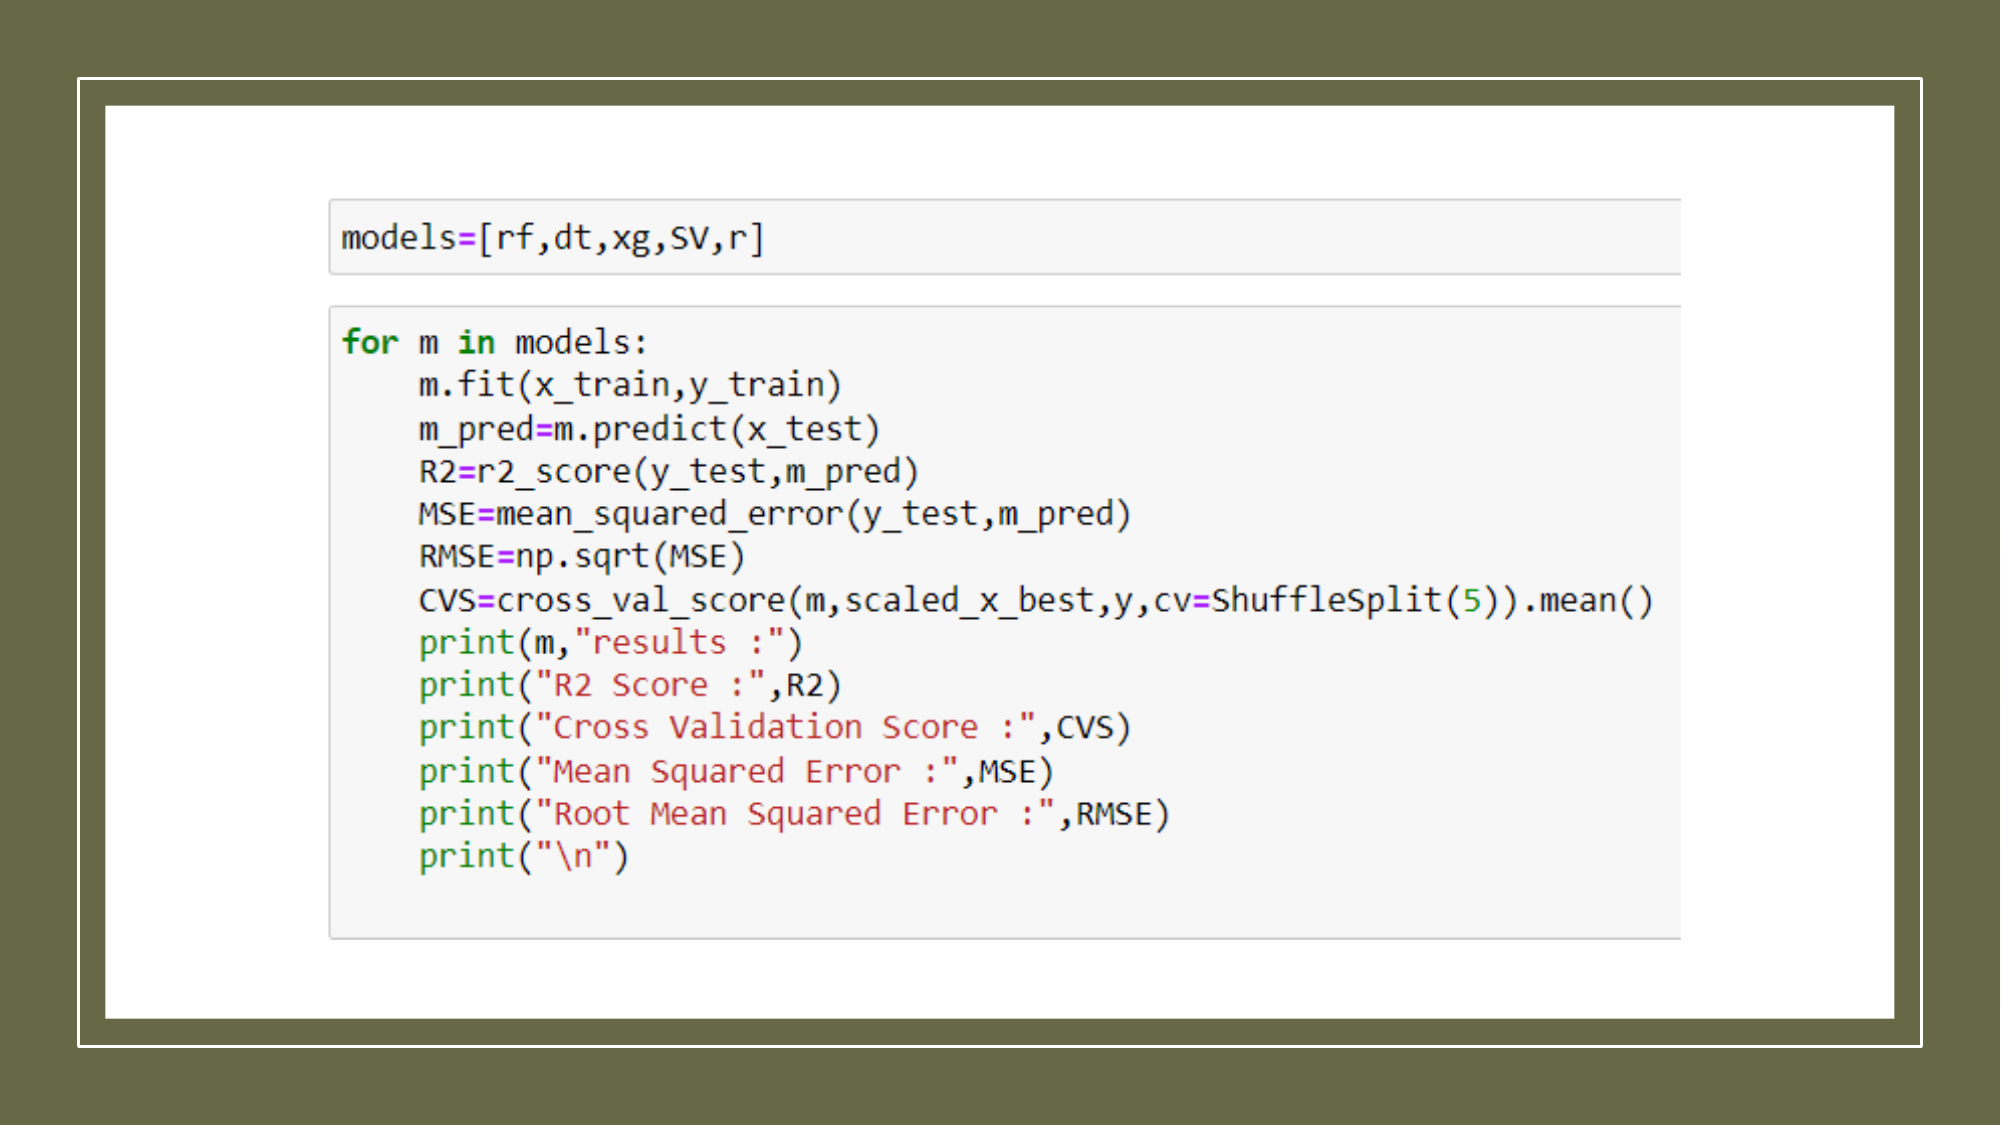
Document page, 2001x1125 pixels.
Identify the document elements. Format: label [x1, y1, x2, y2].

picture [320, 184, 1681, 940]
text_box [0, 0, 2000, 1004]
picture [0, 1006, 2000, 1125]
text_box [77, 77, 1923, 1004]
